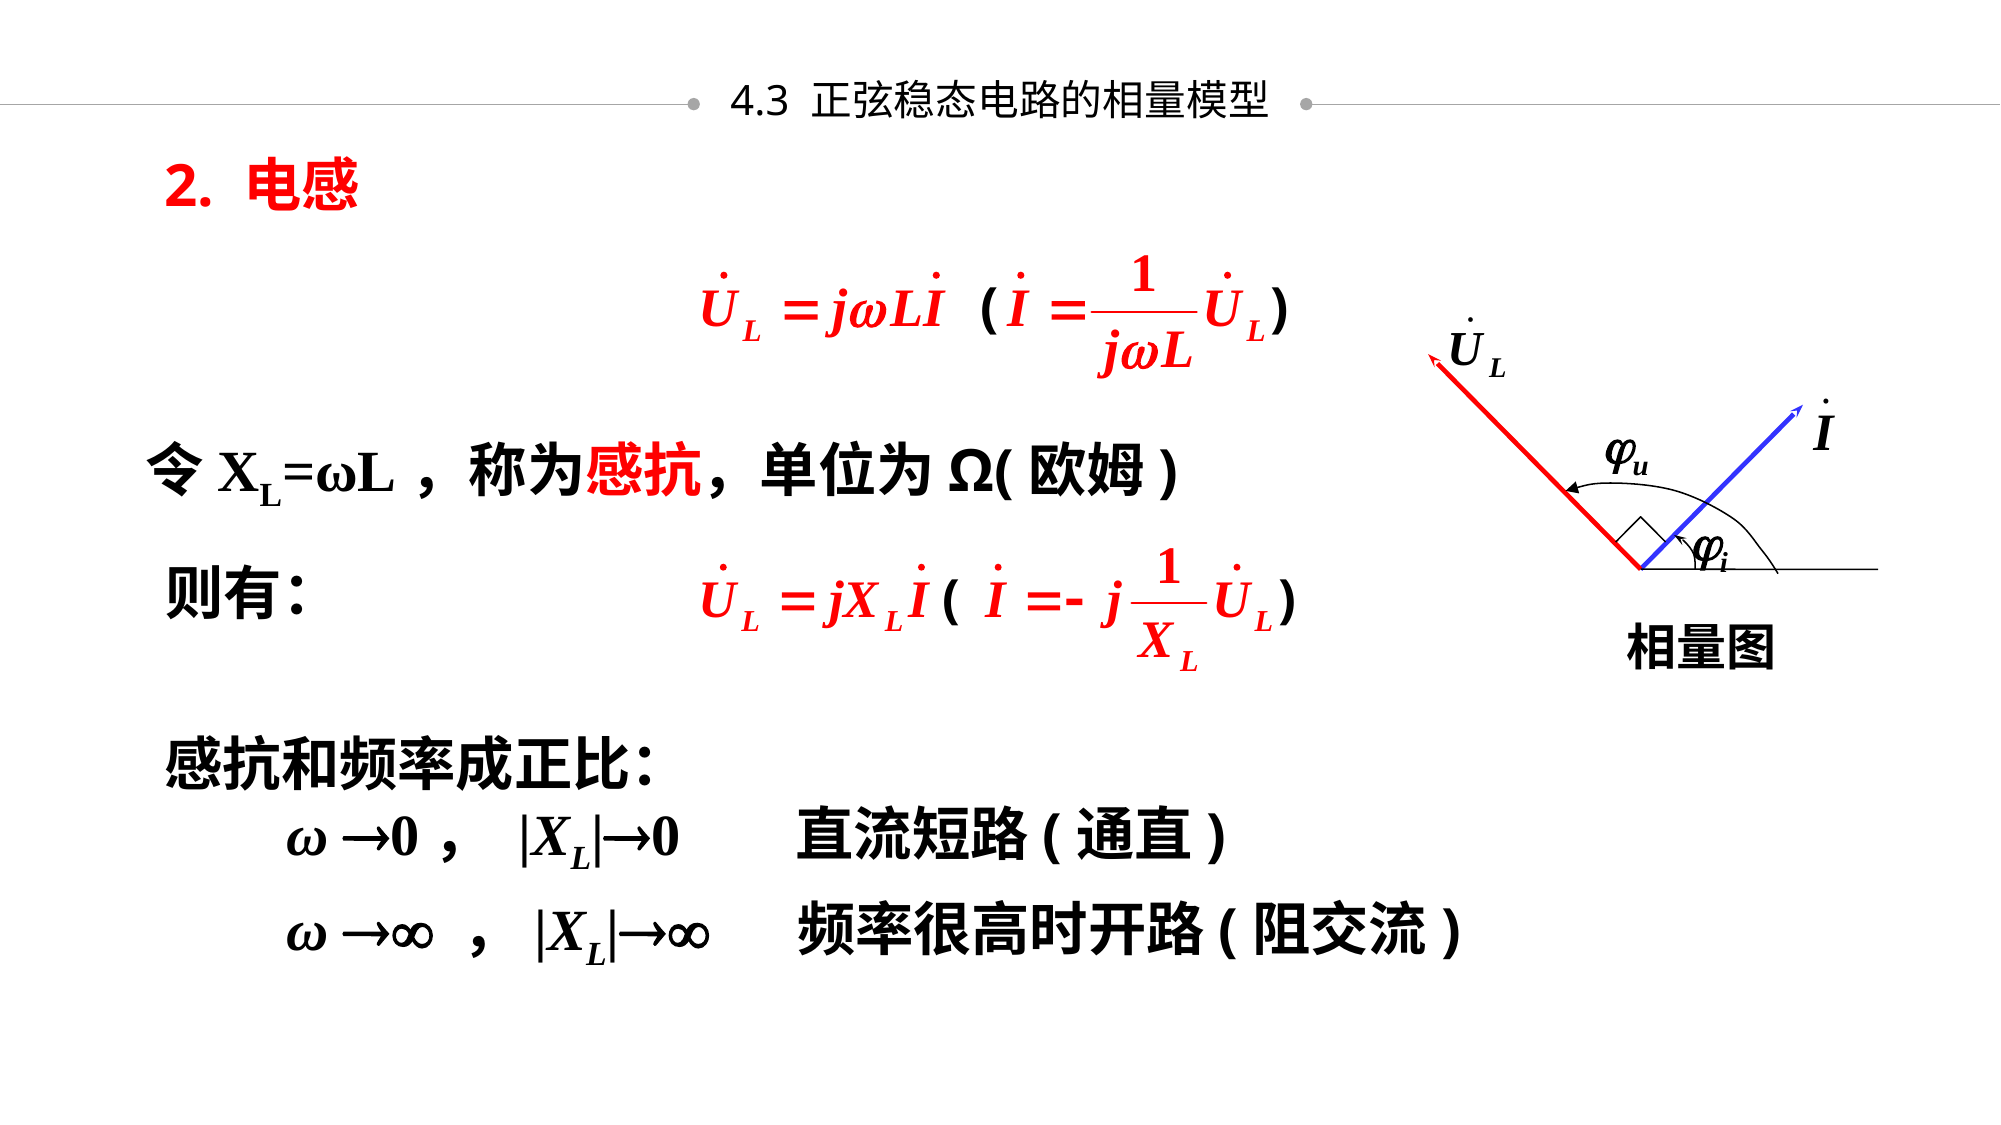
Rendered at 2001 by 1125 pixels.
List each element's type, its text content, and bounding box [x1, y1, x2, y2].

text_box 4.3 正弦稳态电路的相量模型 [715, 66, 1285, 132]
text_box 2. 电感 [149, 140, 1804, 226]
text_box 令XL=ωL，称为感抗，单位为Ω(欧姆) [130, 426, 1194, 521]
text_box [1428, 312, 1879, 683]
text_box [693, 236, 1299, 390]
text_box 感抗和频率成正比： ω 0， |XL|0 直流短路(通直) ω  ，|XL| 频率很高时开路(阻交流) [149, 719, 1804, 980]
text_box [149, 529, 1304, 683]
